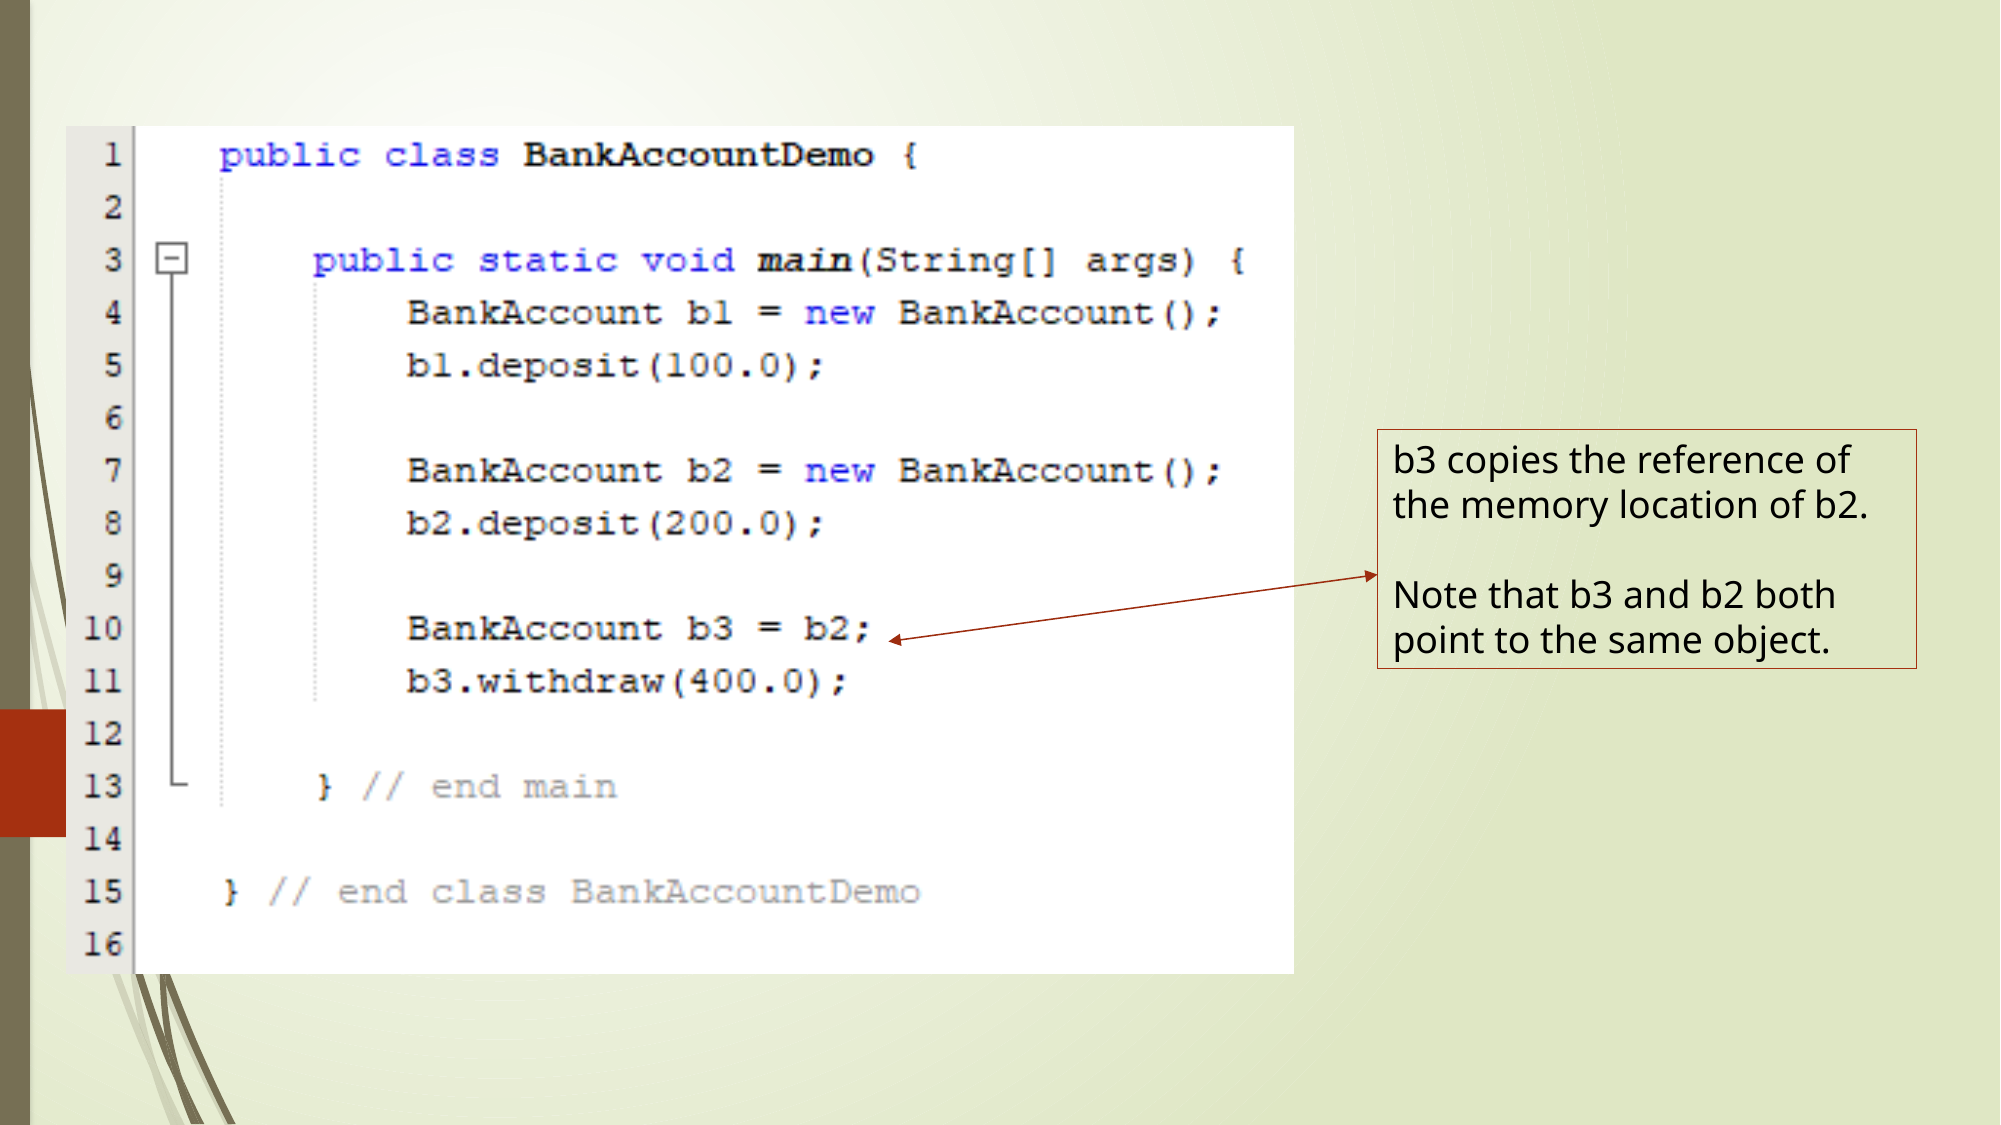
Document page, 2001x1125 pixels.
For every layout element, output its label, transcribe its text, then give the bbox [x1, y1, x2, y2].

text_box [888, 574, 1378, 642]
text_box b3 copies the reference of the memory location of b2. Note that b3 and b2 both point to the same object. [1377, 429, 1917, 669]
picture [66, 126, 1294, 975]
